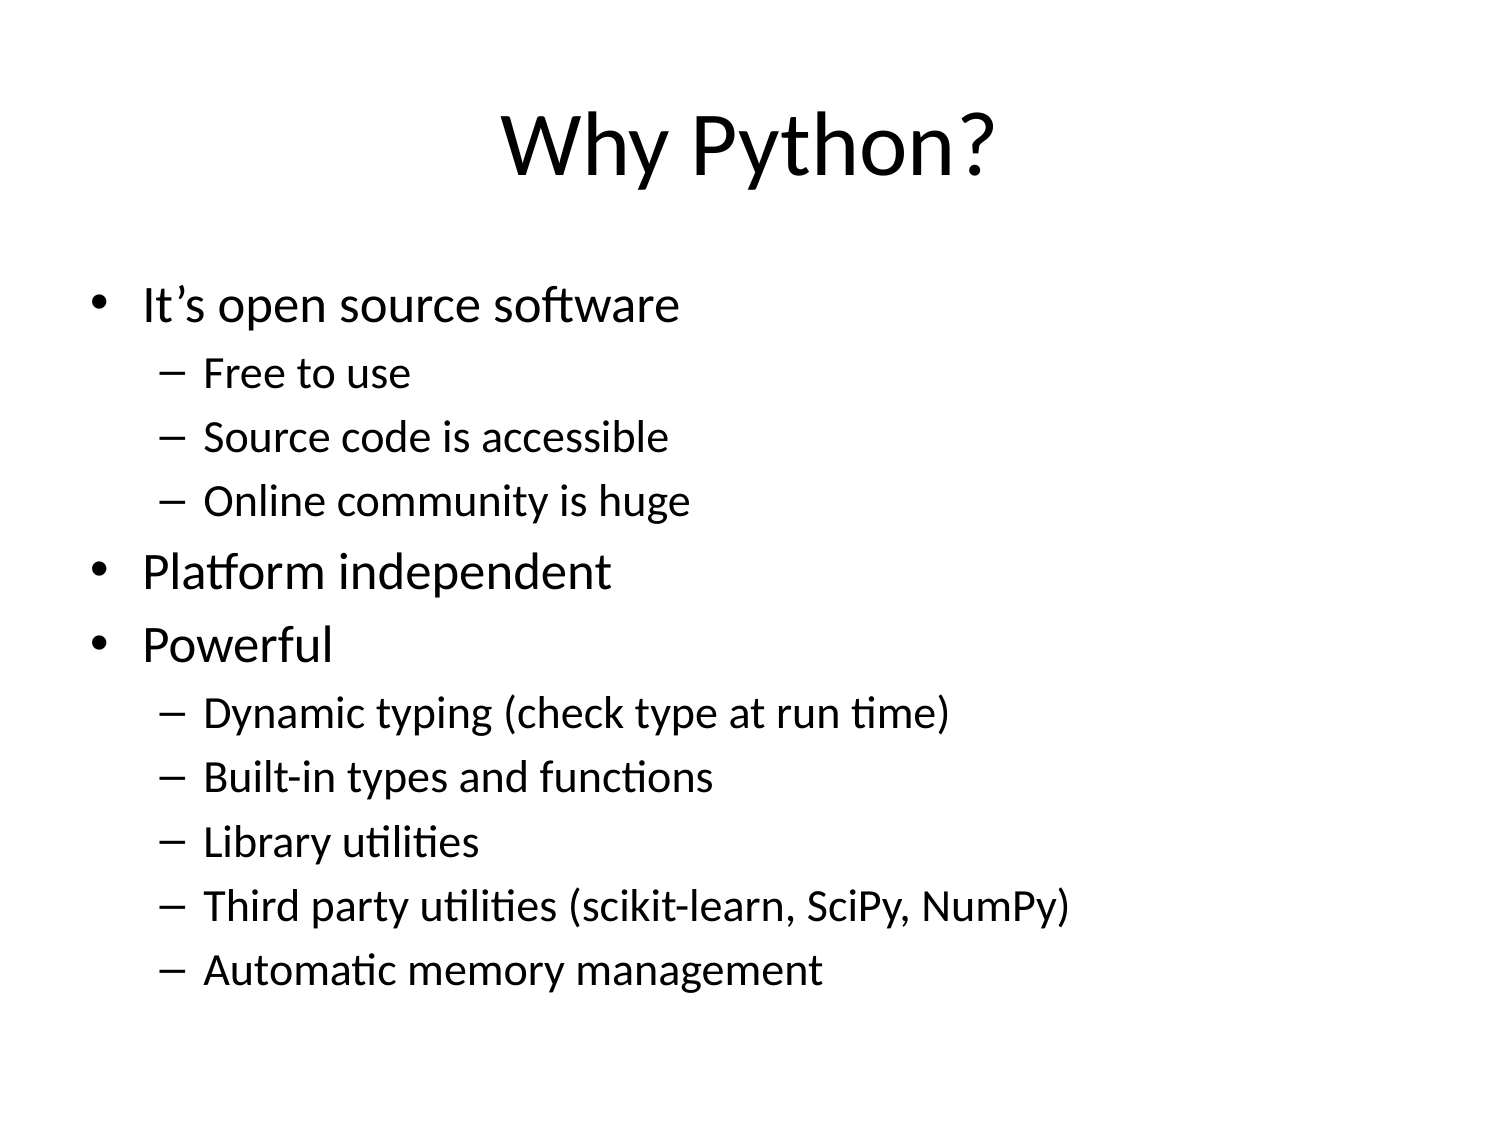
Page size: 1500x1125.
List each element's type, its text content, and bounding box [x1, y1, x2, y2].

title Why Python? [75, 45, 1425, 233]
list It’s open source software Free to use Source code is accessible Online community is huge Platform independent Powerful Dynamic typing (check type at run time) Built-in types and functions Library utilities Third party utilities (scikit-learn, SciPy, NumPy) Automatic memory management [75, 262, 1425, 1005]
